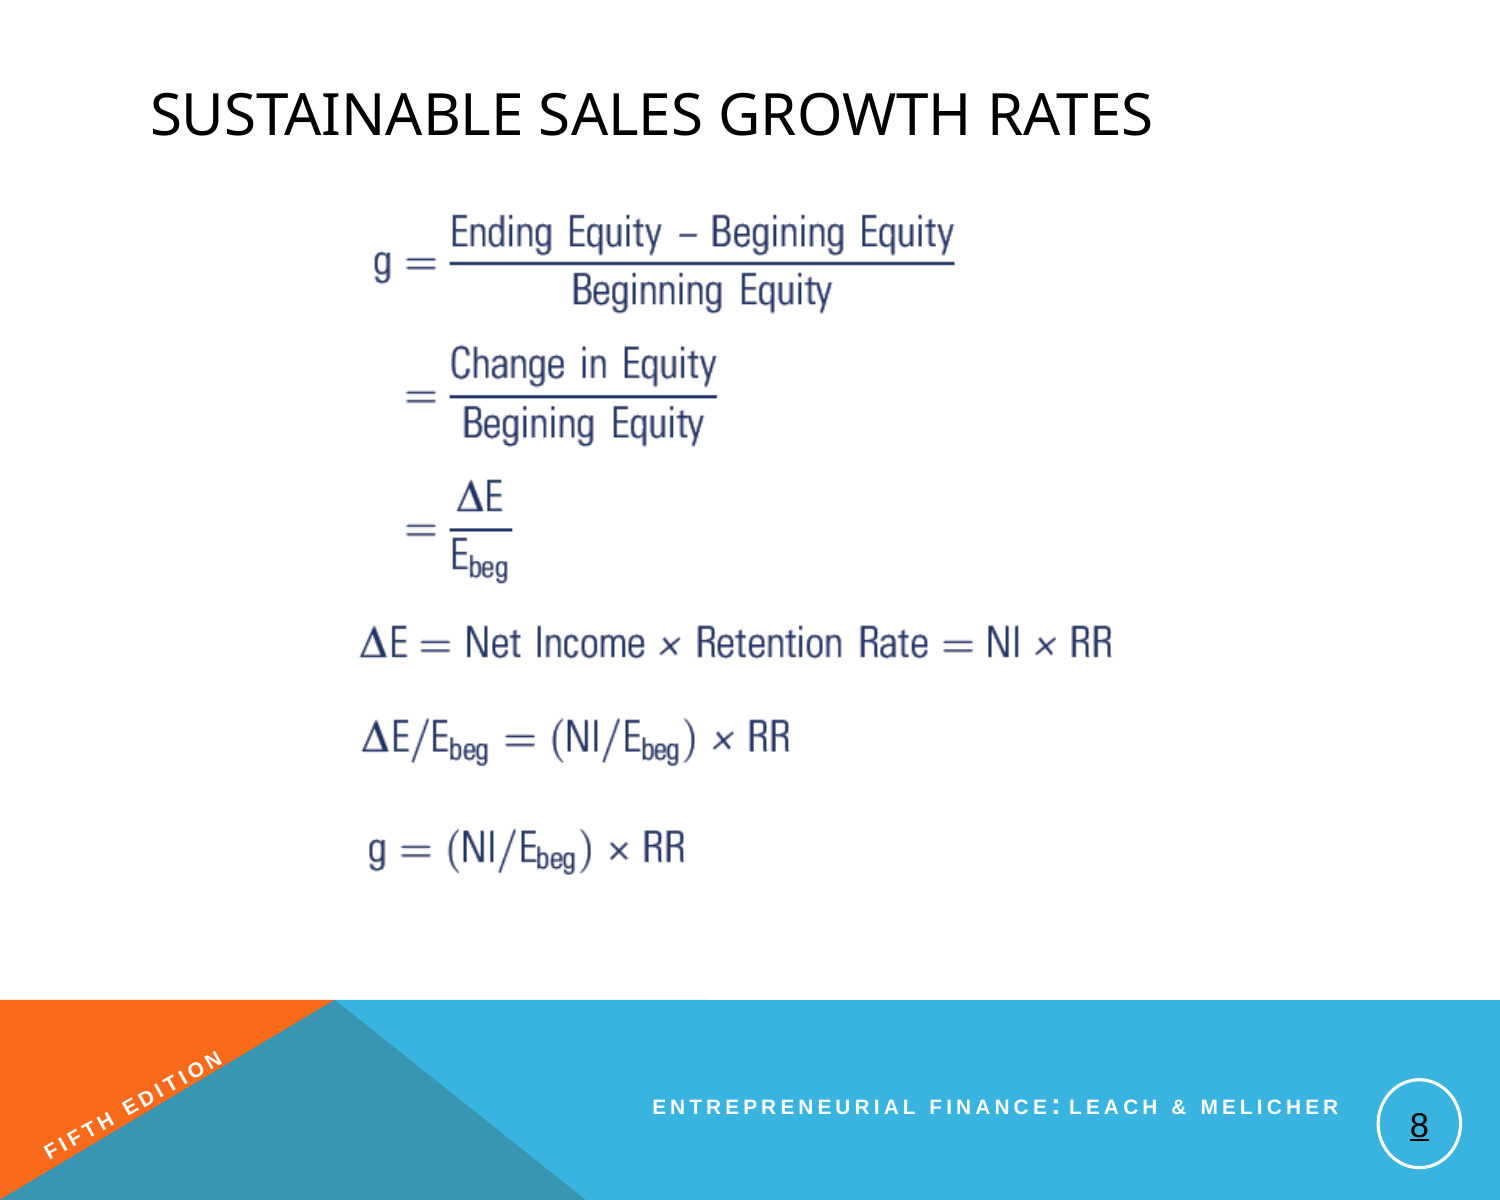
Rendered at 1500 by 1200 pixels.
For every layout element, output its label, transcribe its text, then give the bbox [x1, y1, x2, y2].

title Sustainable Sales Growth Rates [135, 64, 1369, 160]
picture [336, 187, 1164, 685]
picture [332, 812, 718, 890]
slide_number 8 [1376, 1078, 1463, 1170]
picture [326, 709, 826, 774]
